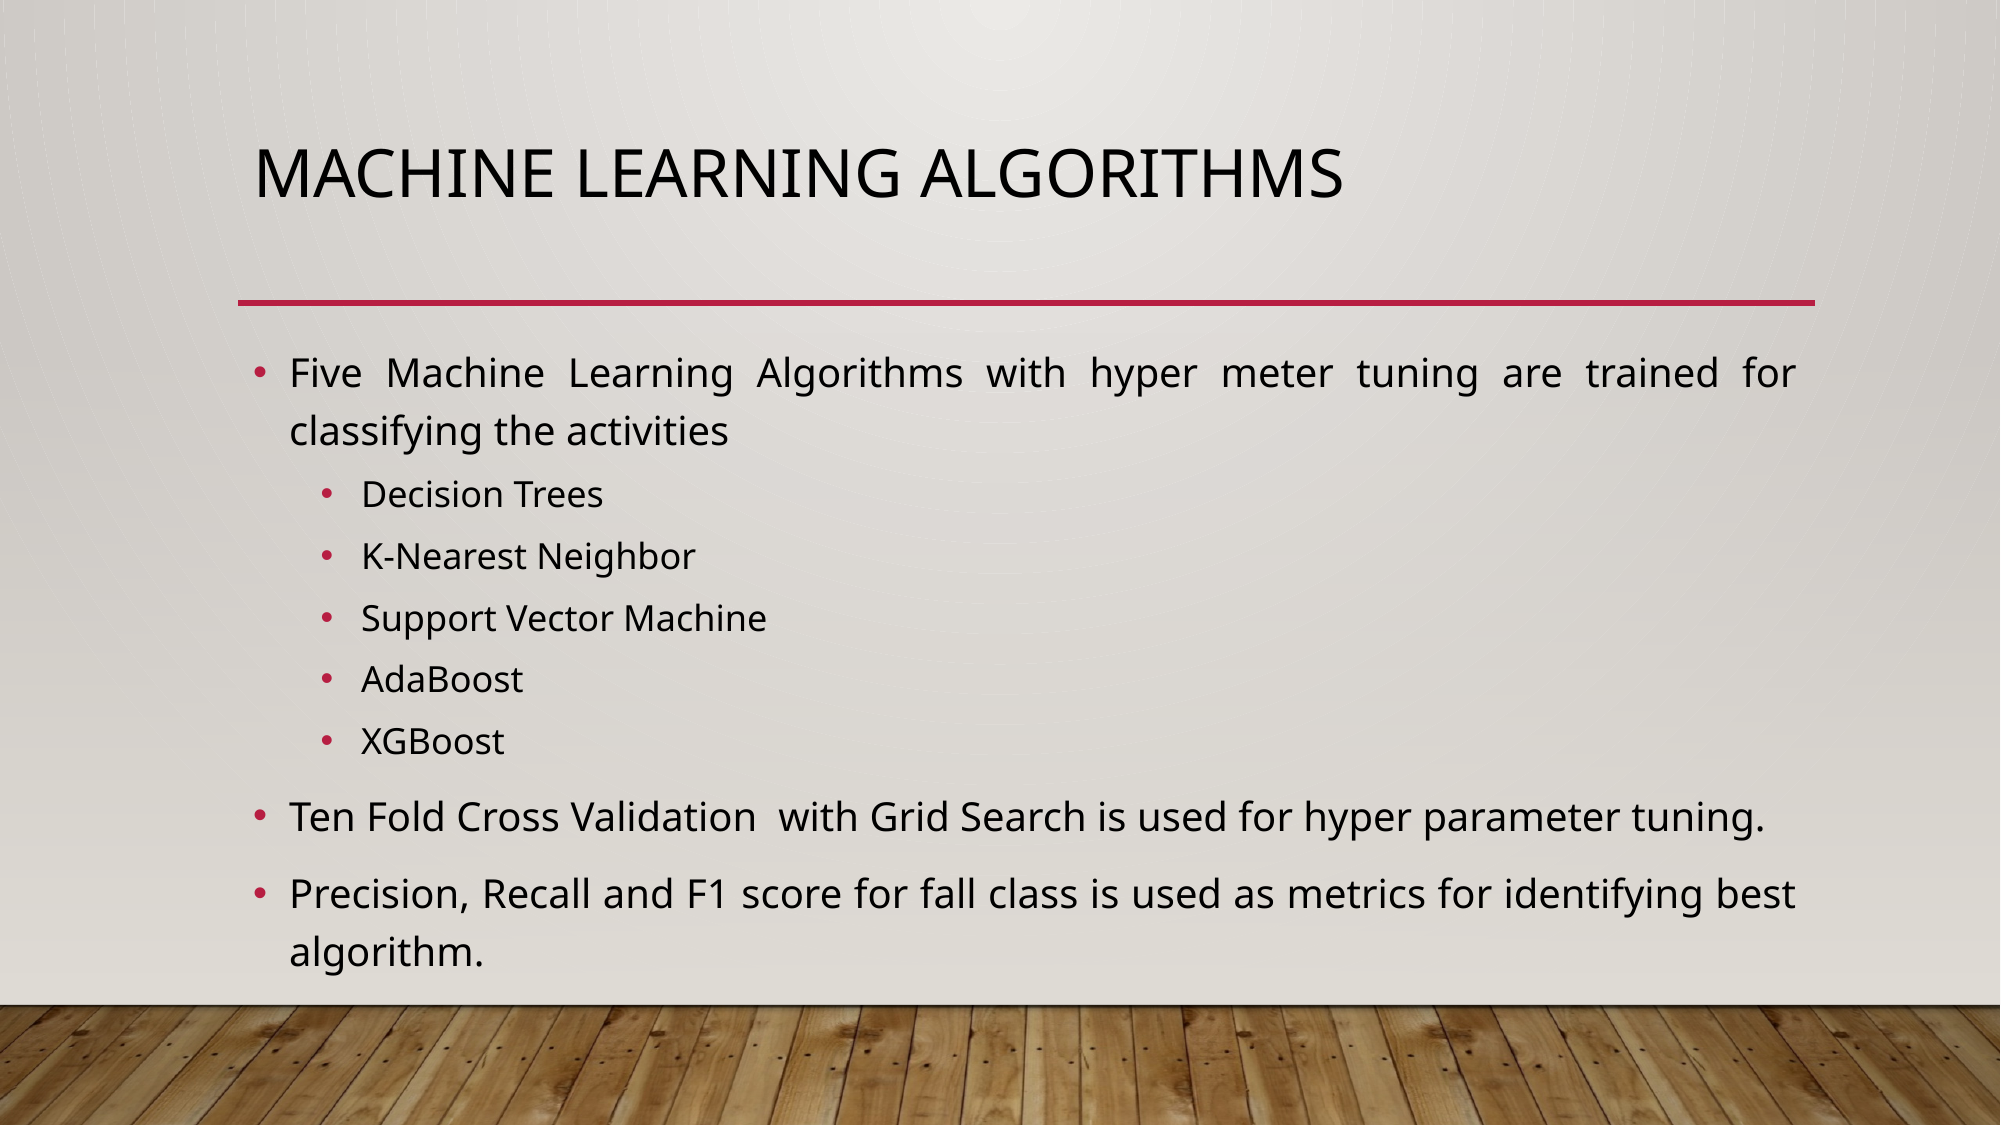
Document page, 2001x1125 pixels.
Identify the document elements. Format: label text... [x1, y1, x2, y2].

title machine learning Algorithms [238, 131, 1814, 305]
list Five Machine Learning Algorithms with hyper meter tuning are trained for classifying the activities Decision Trees K-Nearest Neighbor Support Vector Machine AdaBoost XGBoost Ten Fold Cross Validation with Grid Search is used for hyper parameter tuning. Precision, Recall and F1 score for fall class is used as metrics for identifying best algorithm. [238, 330, 1814, 993]
picture [0, 1005, 2000, 1125]
